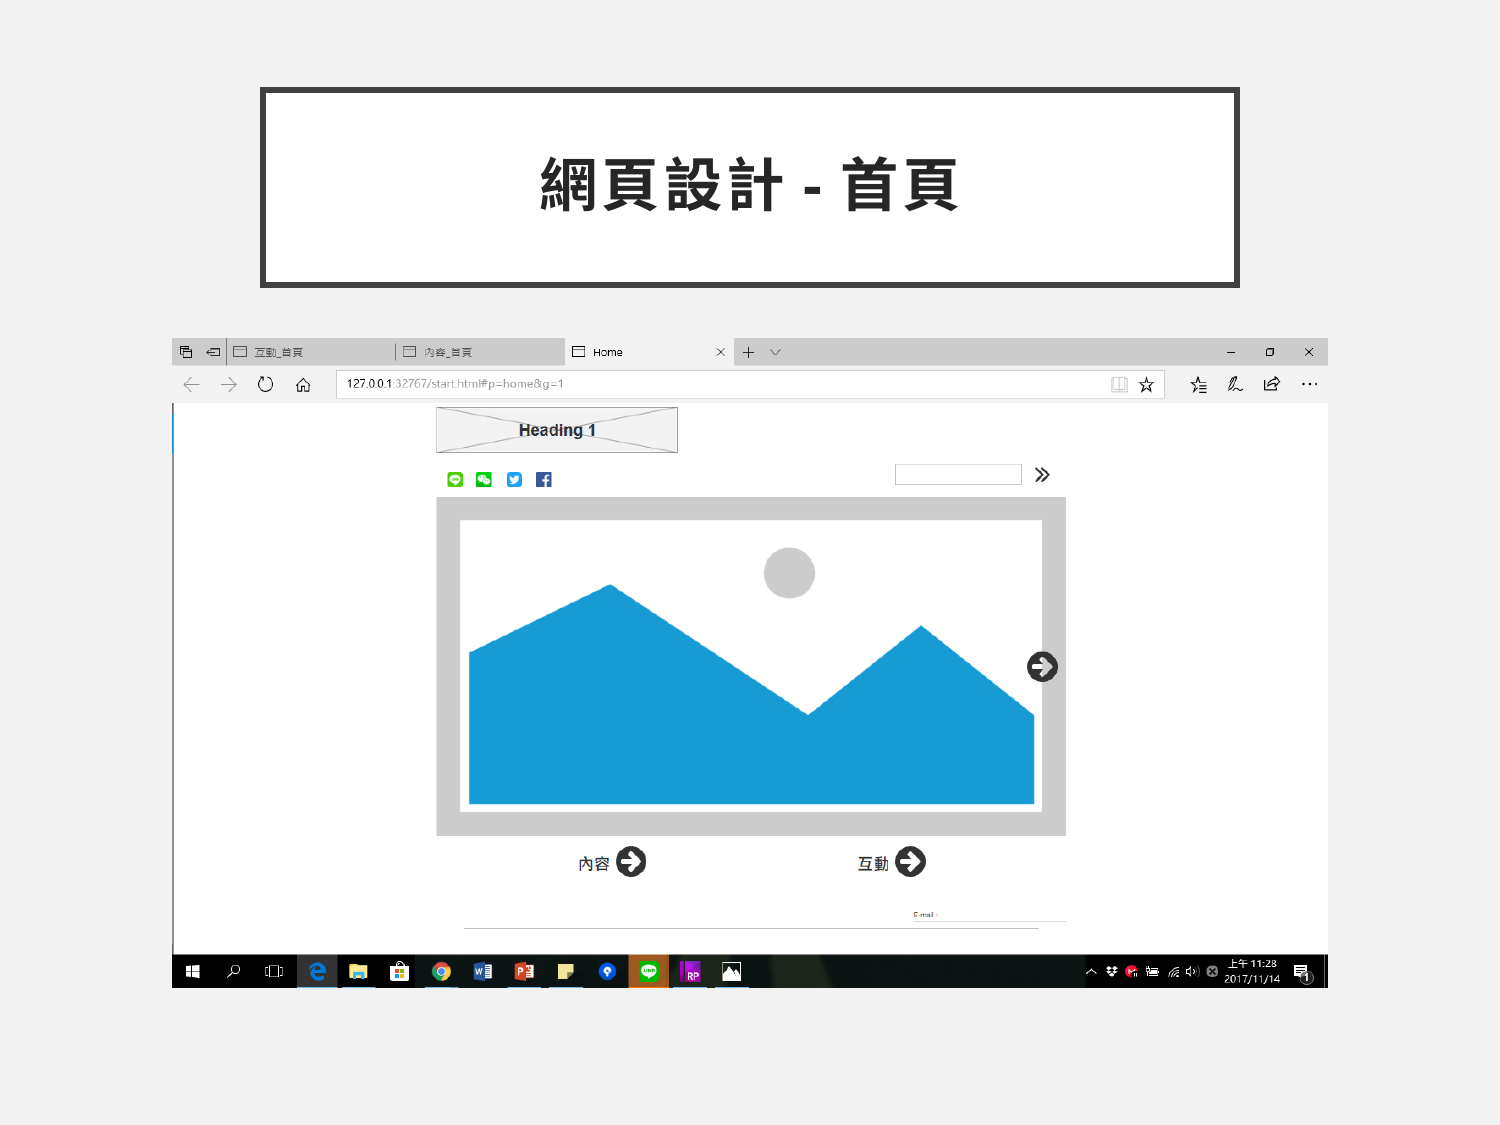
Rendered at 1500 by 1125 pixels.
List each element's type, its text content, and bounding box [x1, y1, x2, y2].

title 網頁設計-首頁 [260, 87, 1240, 288]
picture [172, 338, 1328, 988]
